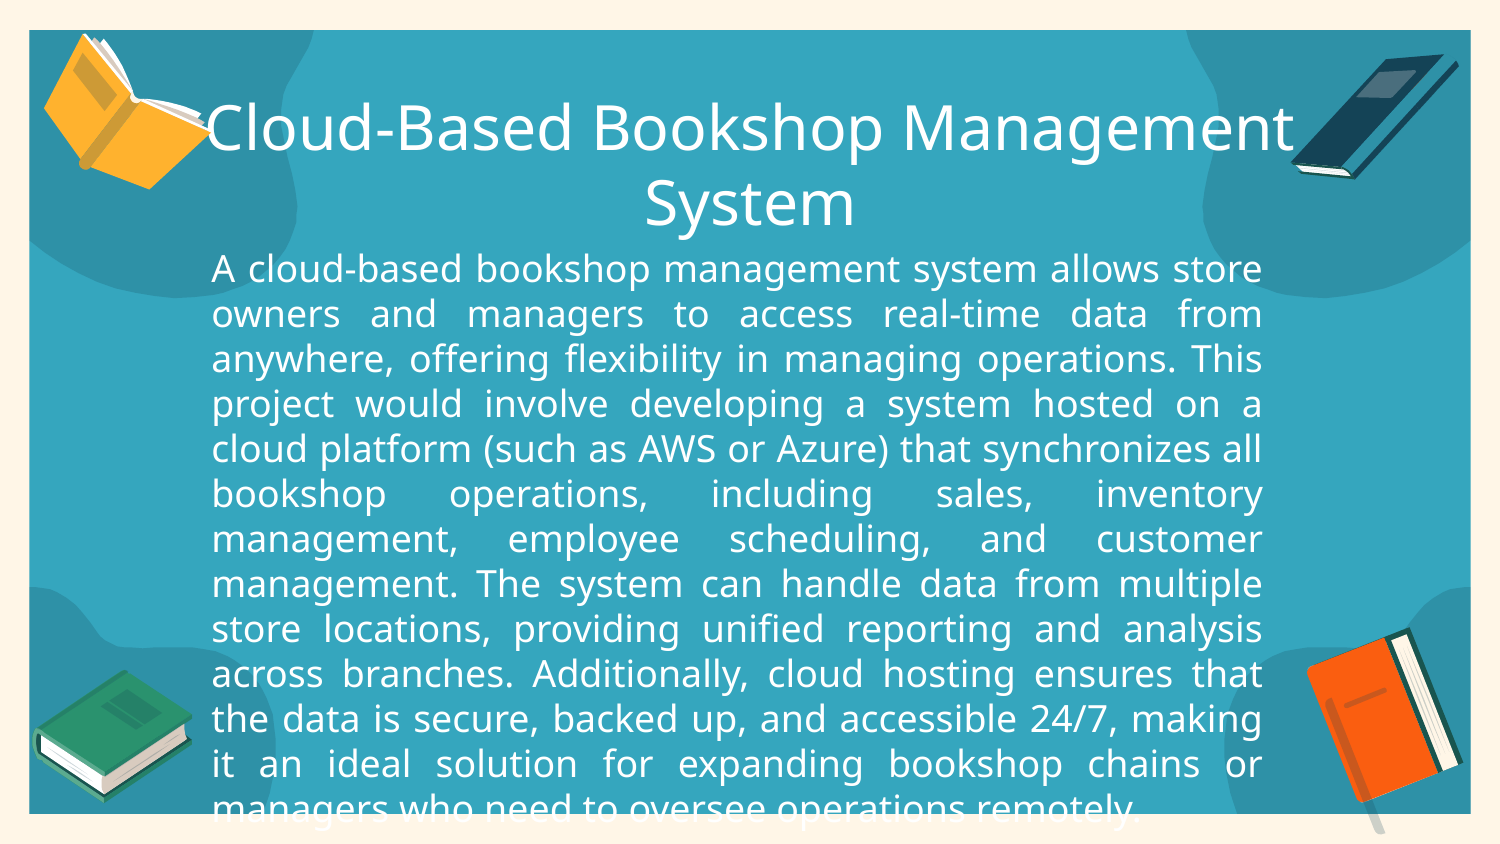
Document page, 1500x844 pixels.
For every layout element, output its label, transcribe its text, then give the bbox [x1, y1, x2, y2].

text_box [1313, 629, 1461, 834]
text_box A cloud-based bookshop management system allows store owners and managers to access real-time data from anywhere, offering flexibility in managing operations. This project would involve developing a system hosted on a cloud platform (such as AWS or Azure) that synchronizes all bookshop operations, including sales, inventory management, employee scheduling, and customer management. The system can handle data from multiple store locations, providing unified reporting and analysis across branches. Additionally, cloud hosting ensures that the data is secure, backed up, and accessible 24/7, making it an ideal solution for expanding bookshop chains or managers who need to oversee operations remotely. [196, 237, 1279, 838]
title Cloud-Based Bookshop Management System [196, 72, 1284, 167]
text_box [31, 669, 193, 804]
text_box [53, 24, 190, 193]
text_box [1289, 14, 1462, 203]
